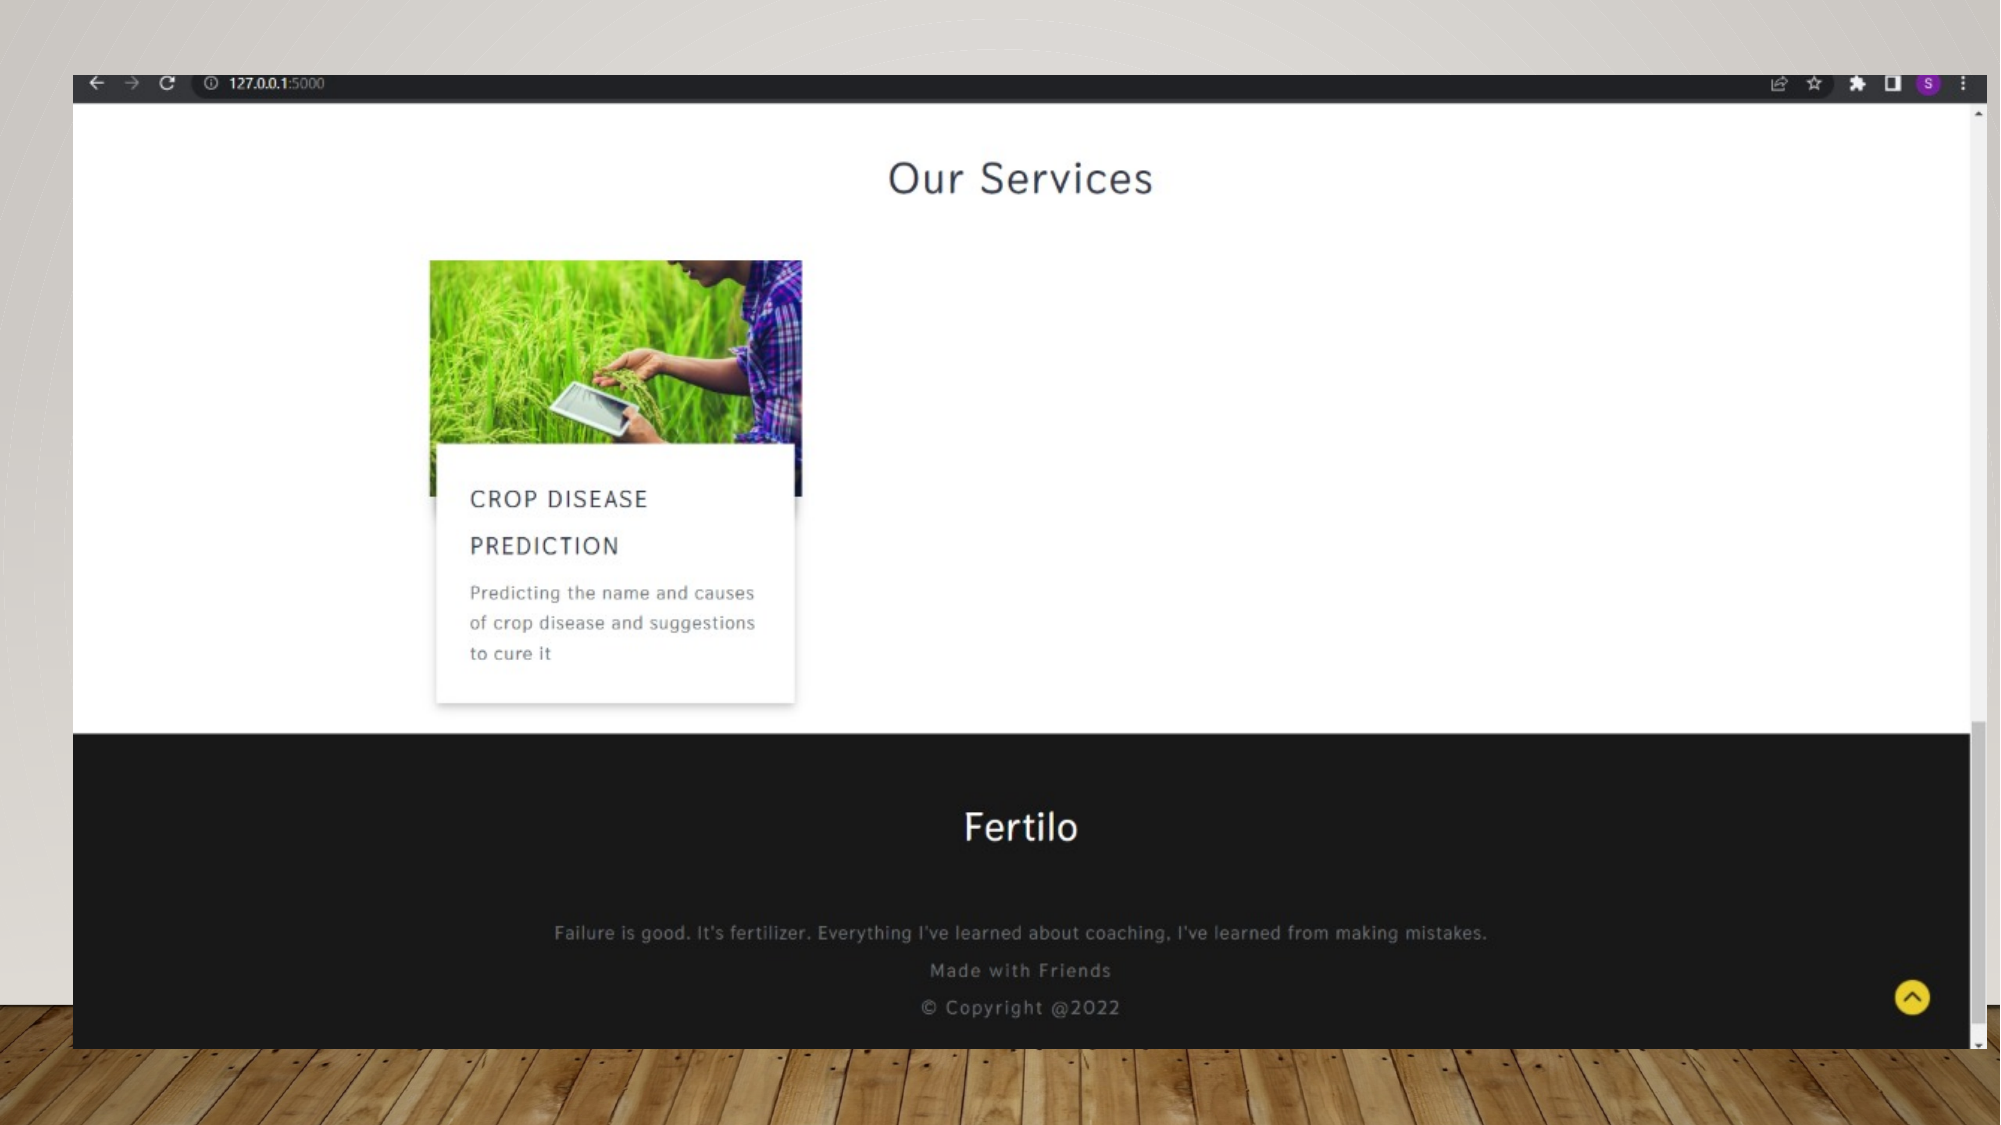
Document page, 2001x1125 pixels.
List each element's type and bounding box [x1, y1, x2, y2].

list [72, 75, 1987, 1050]
picture [0, 1005, 2000, 1125]
